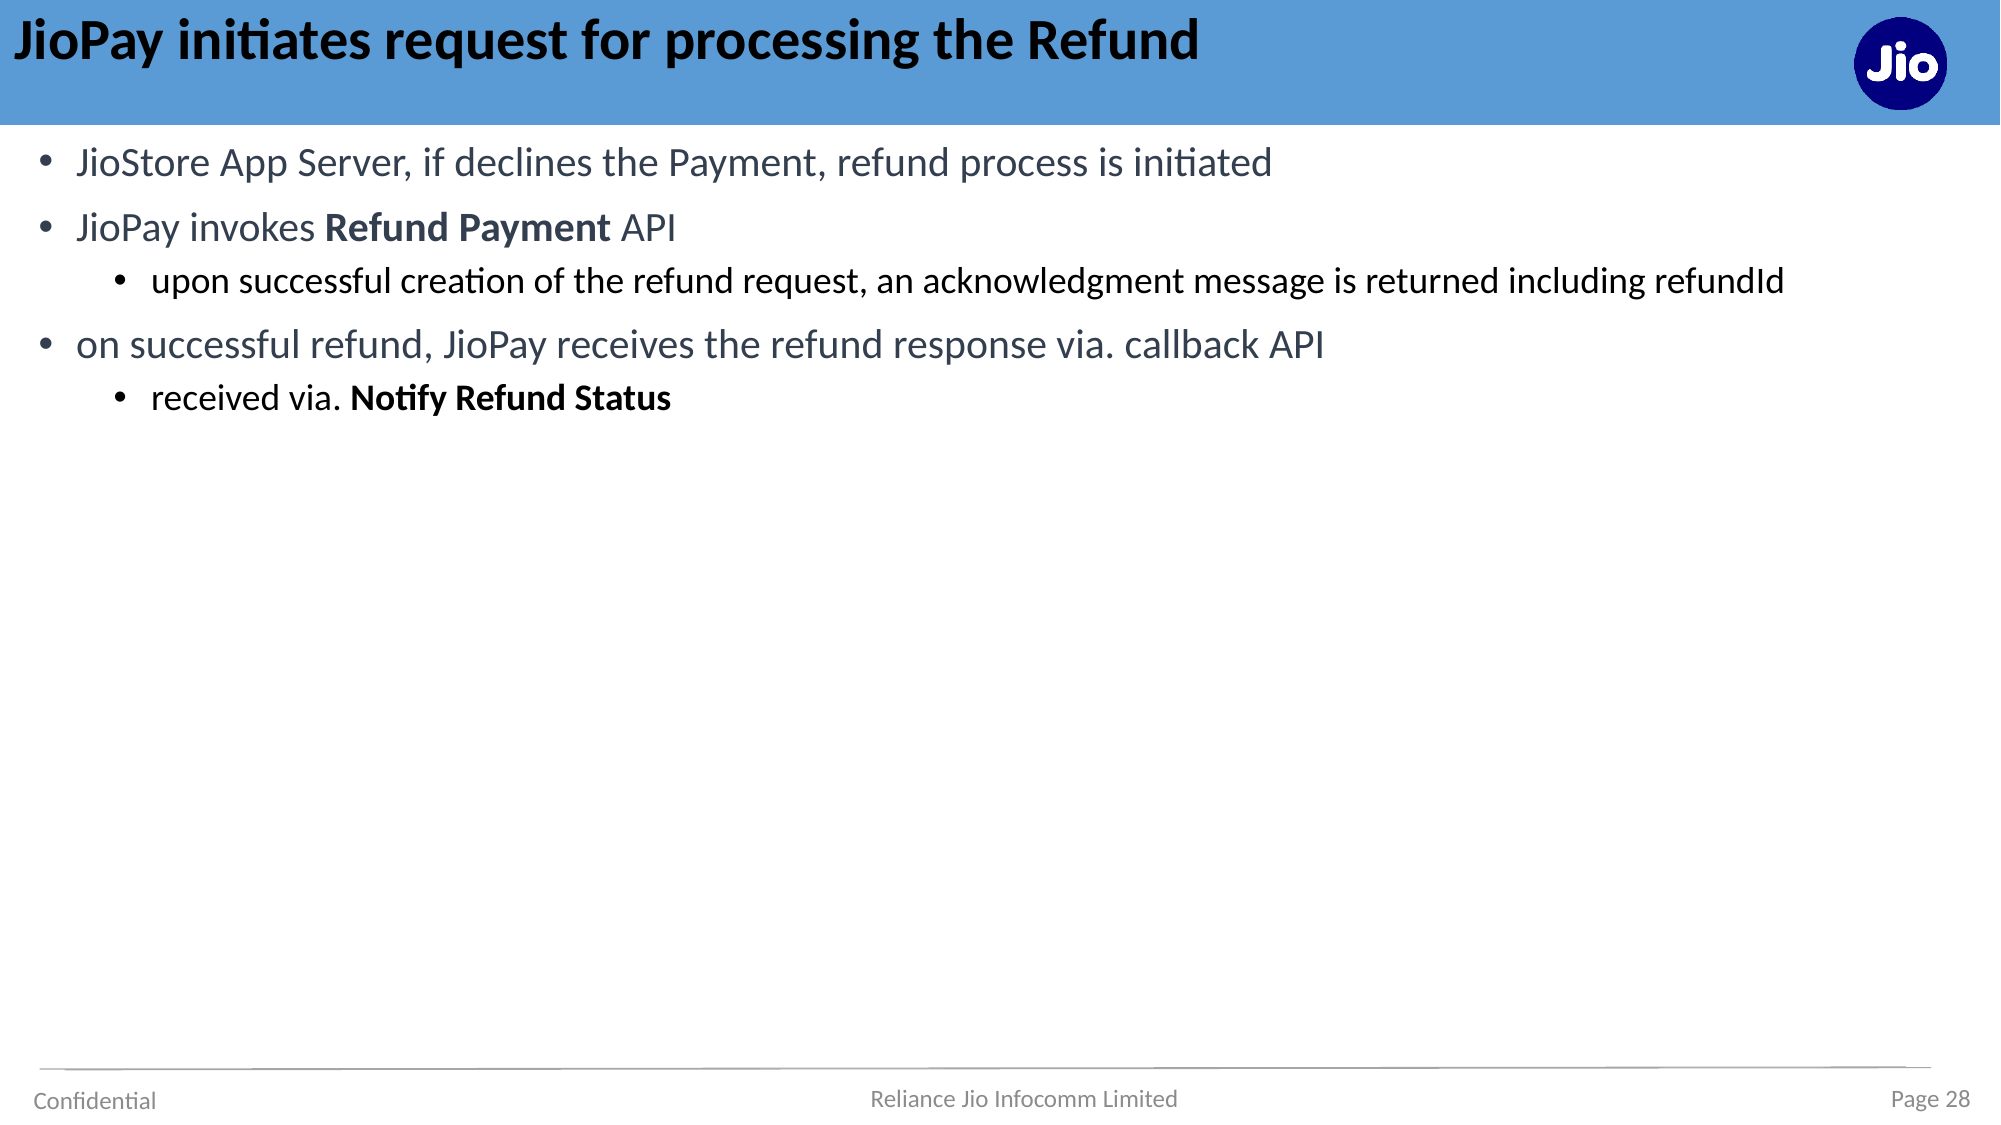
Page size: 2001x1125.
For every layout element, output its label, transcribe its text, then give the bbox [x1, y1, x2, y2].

list JioStore App Server, if declines the Payment, refund process is initiated JioPay invokes Refund Payment API upon successful creation of the refund request, an acknowledgment message is returned including refundId on successful refund, JioPay receives the refund response via. callback API received via. Notify Refund Status [23, 132, 1977, 1051]
title JioPay initiates request for processing the Refund [0, 1, 1819, 117]
picture [1854, 17, 1947, 110]
